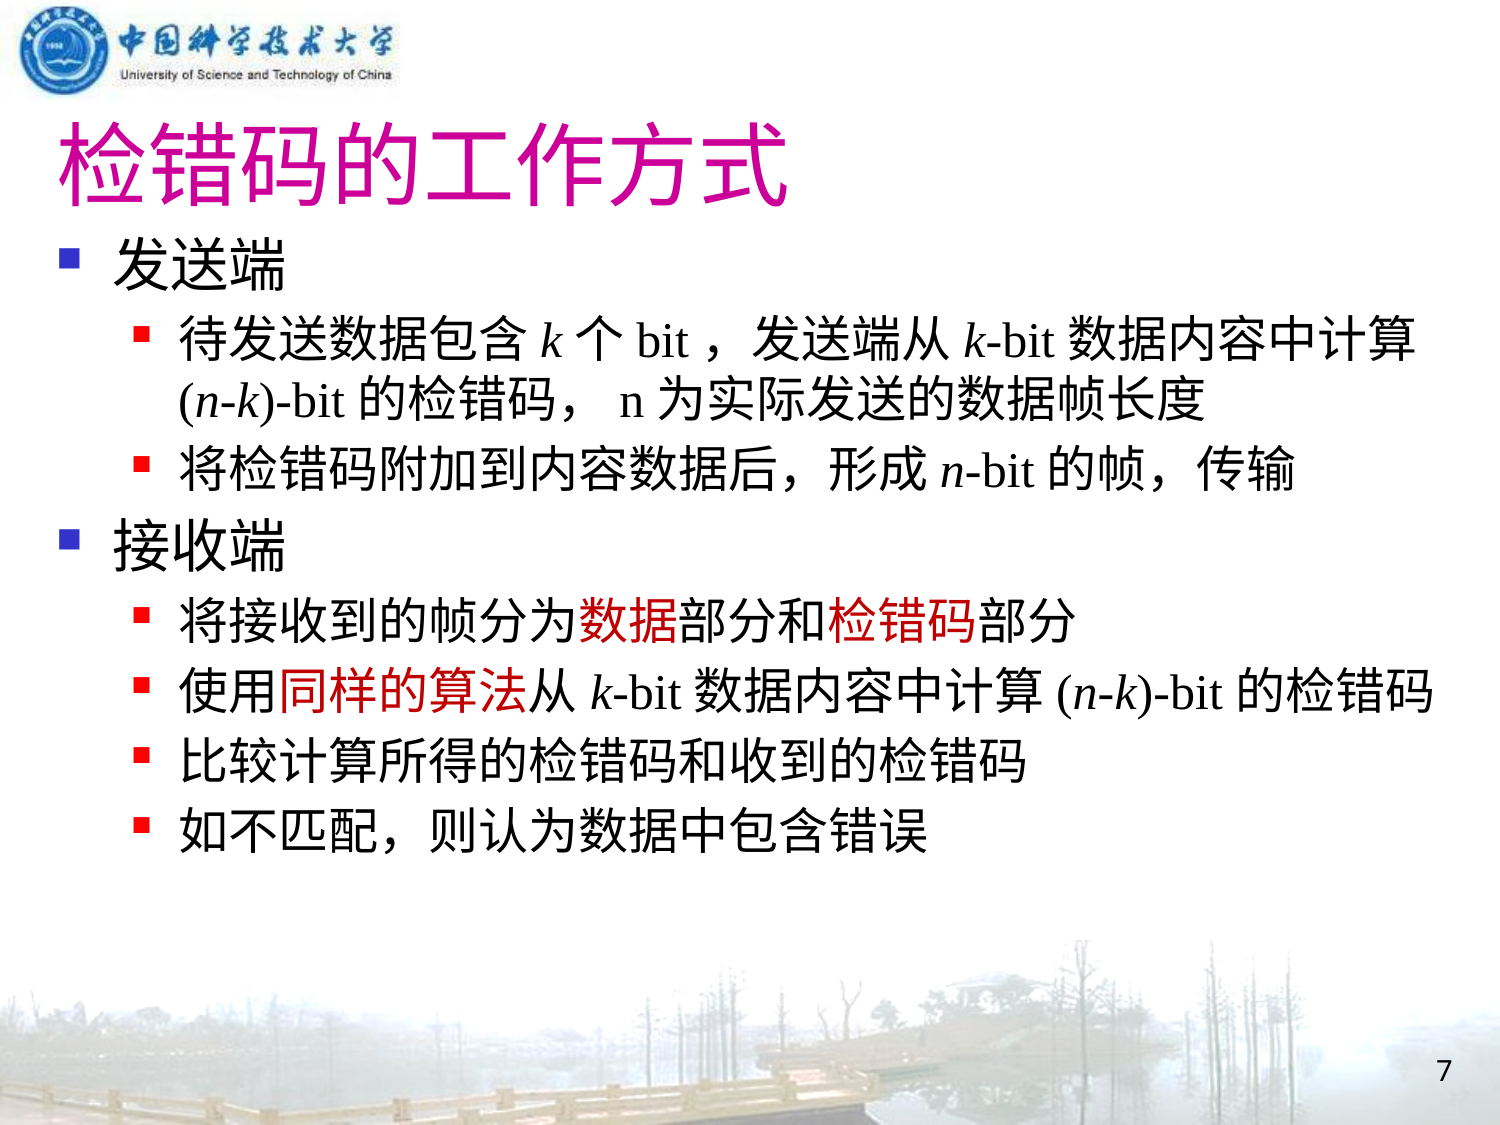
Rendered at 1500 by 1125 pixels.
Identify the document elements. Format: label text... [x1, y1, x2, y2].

slide_number 7 [1154, 1023, 1468, 1100]
list 发送端 待发送数据包含k个bit，发送端从k-bit数据内容中计算 (n-k)-bit的检错码，n为实际发送的数据帧长度 将检错码附加到内容数据后，形成n-bit的帧，传输 接收端 将接收到的帧分为数据部分和检错码部分 使用同样的算法从k-bit数据内容中计算(n-k)-bit的检错码 比较计算所得的检错码和收到的检错码 如不匹配，则认为数据中包含错误 [40, 219, 1470, 924]
title 检错码的工作方式 [40, 34, 1468, 219]
picture [0, 0, 422, 103]
table_cell 1 [0, 940, 1500, 1125]
